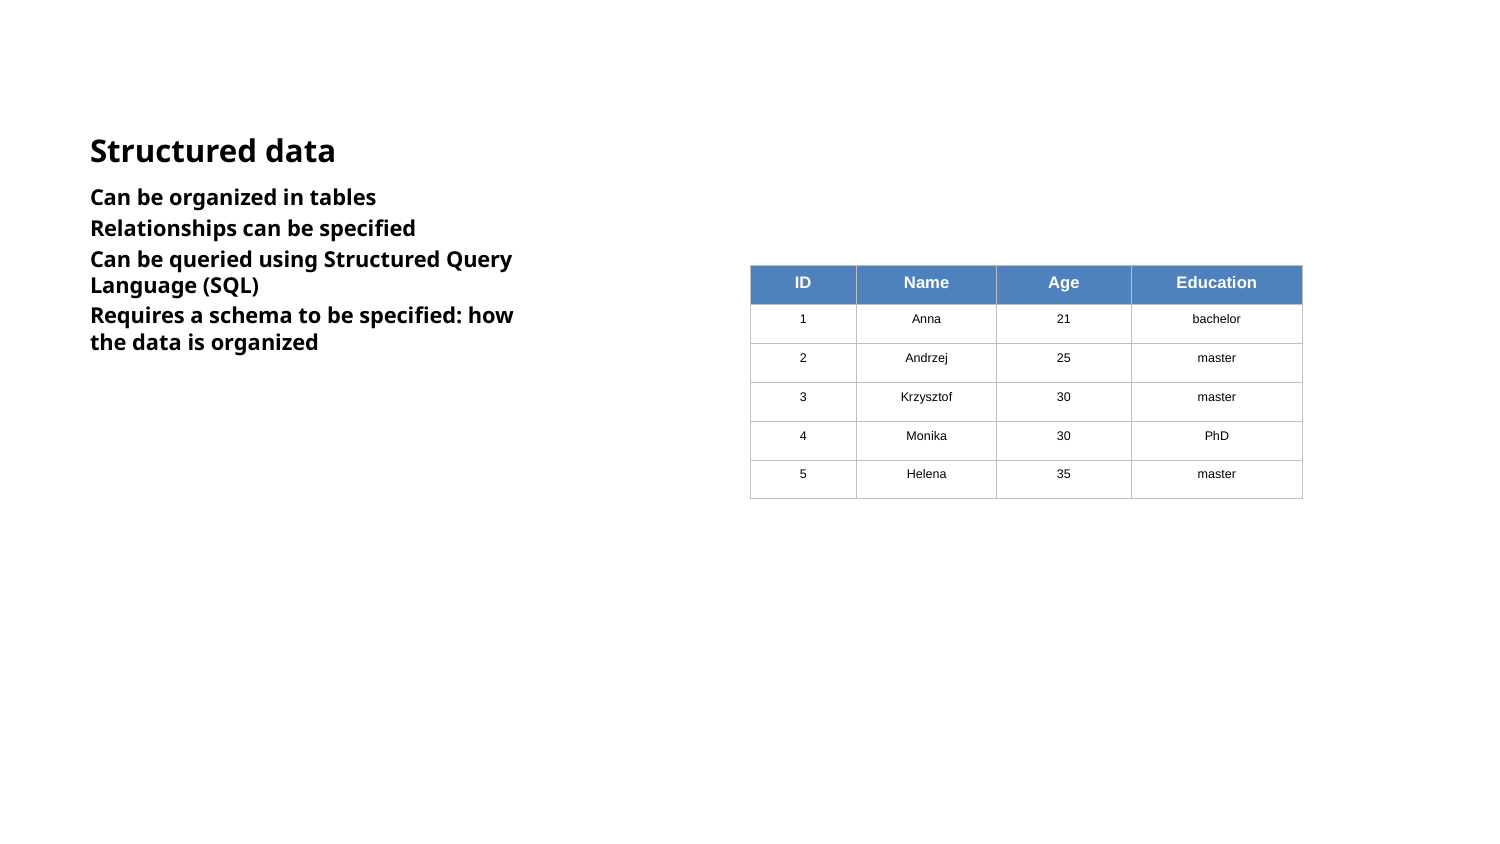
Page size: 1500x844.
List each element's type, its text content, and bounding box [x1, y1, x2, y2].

table_cell 3 [751, 383, 856, 421]
table_cell master [1132, 461, 1302, 498]
table_cell 5 [751, 461, 856, 498]
table_header Education [1132, 266, 1302, 304]
table_cell Monika [857, 422, 996, 460]
table_cell master [1132, 383, 1302, 421]
table_cell 25 [997, 344, 1131, 382]
table_cell PhD [1132, 422, 1302, 460]
table_cell master [1132, 344, 1302, 382]
table_cell Andrzej [857, 344, 996, 382]
table_cell 4 [751, 422, 856, 460]
table_cell 21 [997, 305, 1131, 343]
title Structured data [75, 33, 569, 176]
table_cell 1 [751, 305, 856, 343]
table_cell 30 [997, 422, 1131, 460]
list Can be organized in tables Relationships can be specified Can be queried using Structured Query Language (SQL) Requires a schema to be specified: how the data is organized [75, 176, 569, 754]
table_cell 35 [997, 461, 1131, 498]
table_cell 2 [751, 344, 856, 382]
table_cell Helena [857, 461, 996, 498]
table_cell Krzysztof [857, 383, 996, 421]
table_cell bachelor [1132, 305, 1302, 343]
table_header Name [857, 266, 996, 304]
table_cell 30 [997, 383, 1131, 421]
table_header Age [997, 266, 1131, 304]
table_cell Anna [857, 305, 996, 343]
table_header ID [751, 266, 856, 304]
